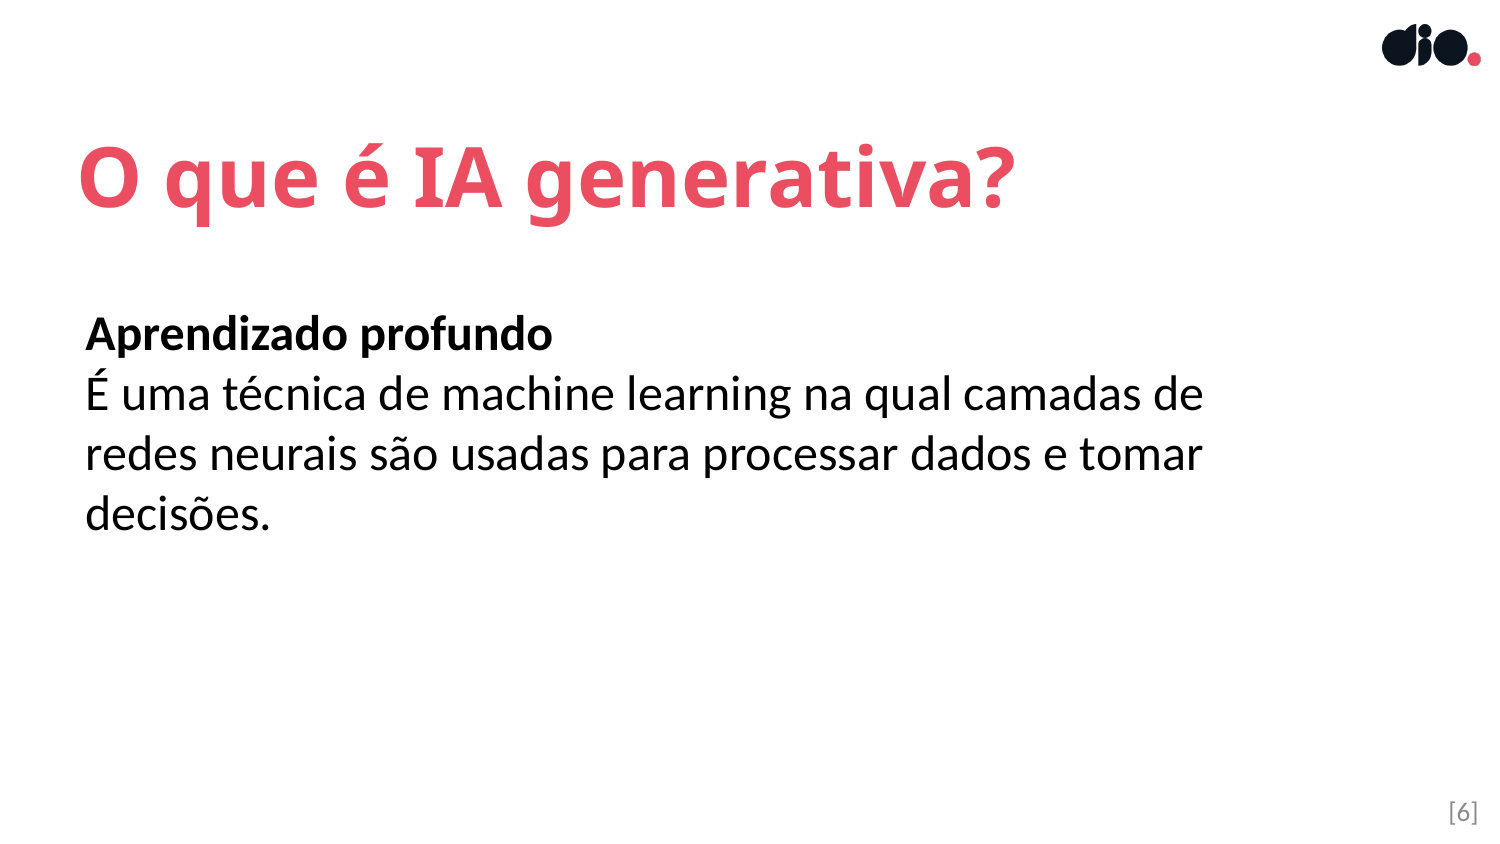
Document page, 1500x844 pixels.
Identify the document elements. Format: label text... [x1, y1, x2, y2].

text_box Aprendizado profundo É uma técnica de machine learning na qual camadas de redes neurais são usadas para processar dados e tomar decisões. [85, 300, 1319, 541]
slide_number [6] [1403, 779, 1494, 844]
text_box O que é IA generativa? [61, 97, 1449, 237]
picture [1382, 24, 1481, 66]
